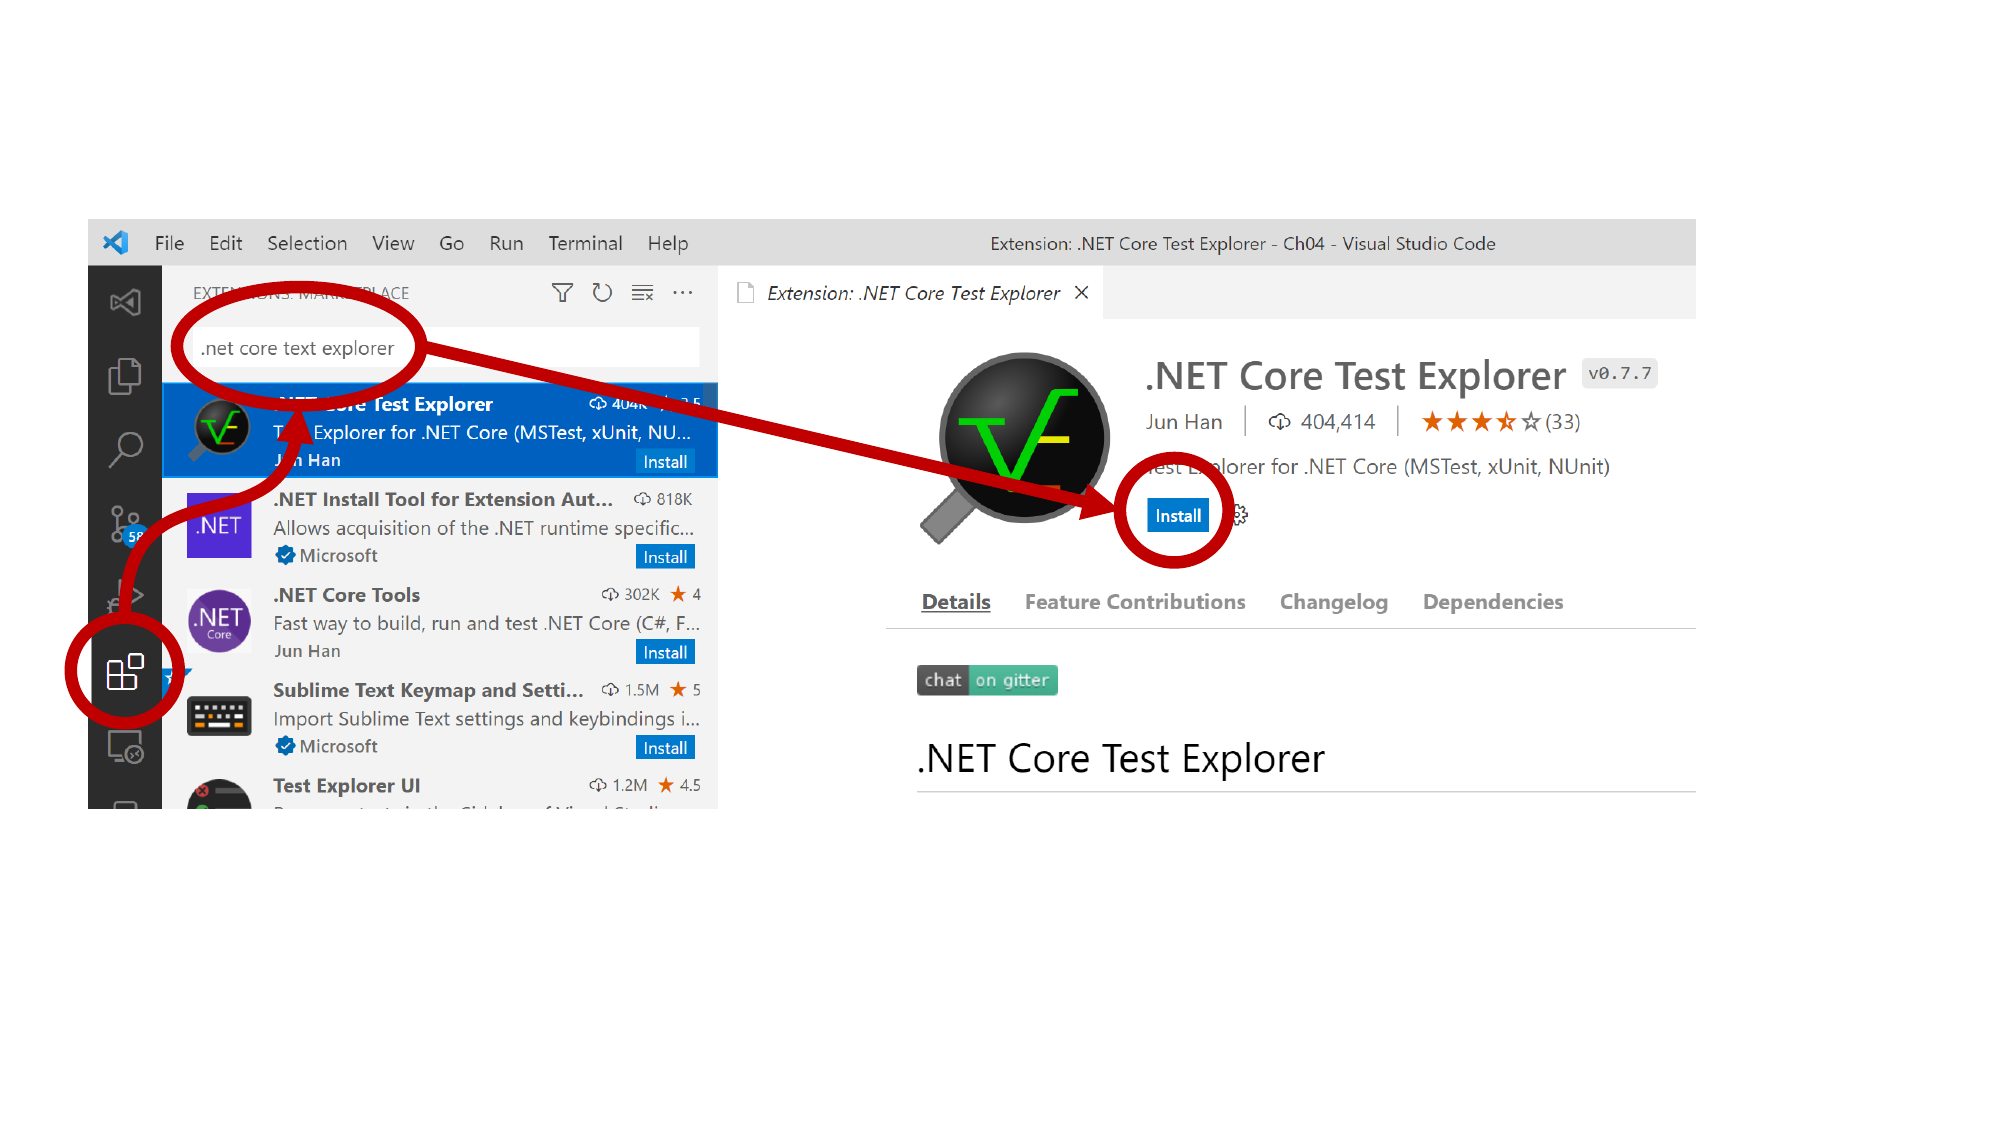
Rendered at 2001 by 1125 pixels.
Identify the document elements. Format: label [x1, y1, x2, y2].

text_box [69, 630, 88, 711]
text_box [105, 424, 319, 599]
picture [88, 219, 1696, 810]
text_box [421, 346, 1120, 511]
